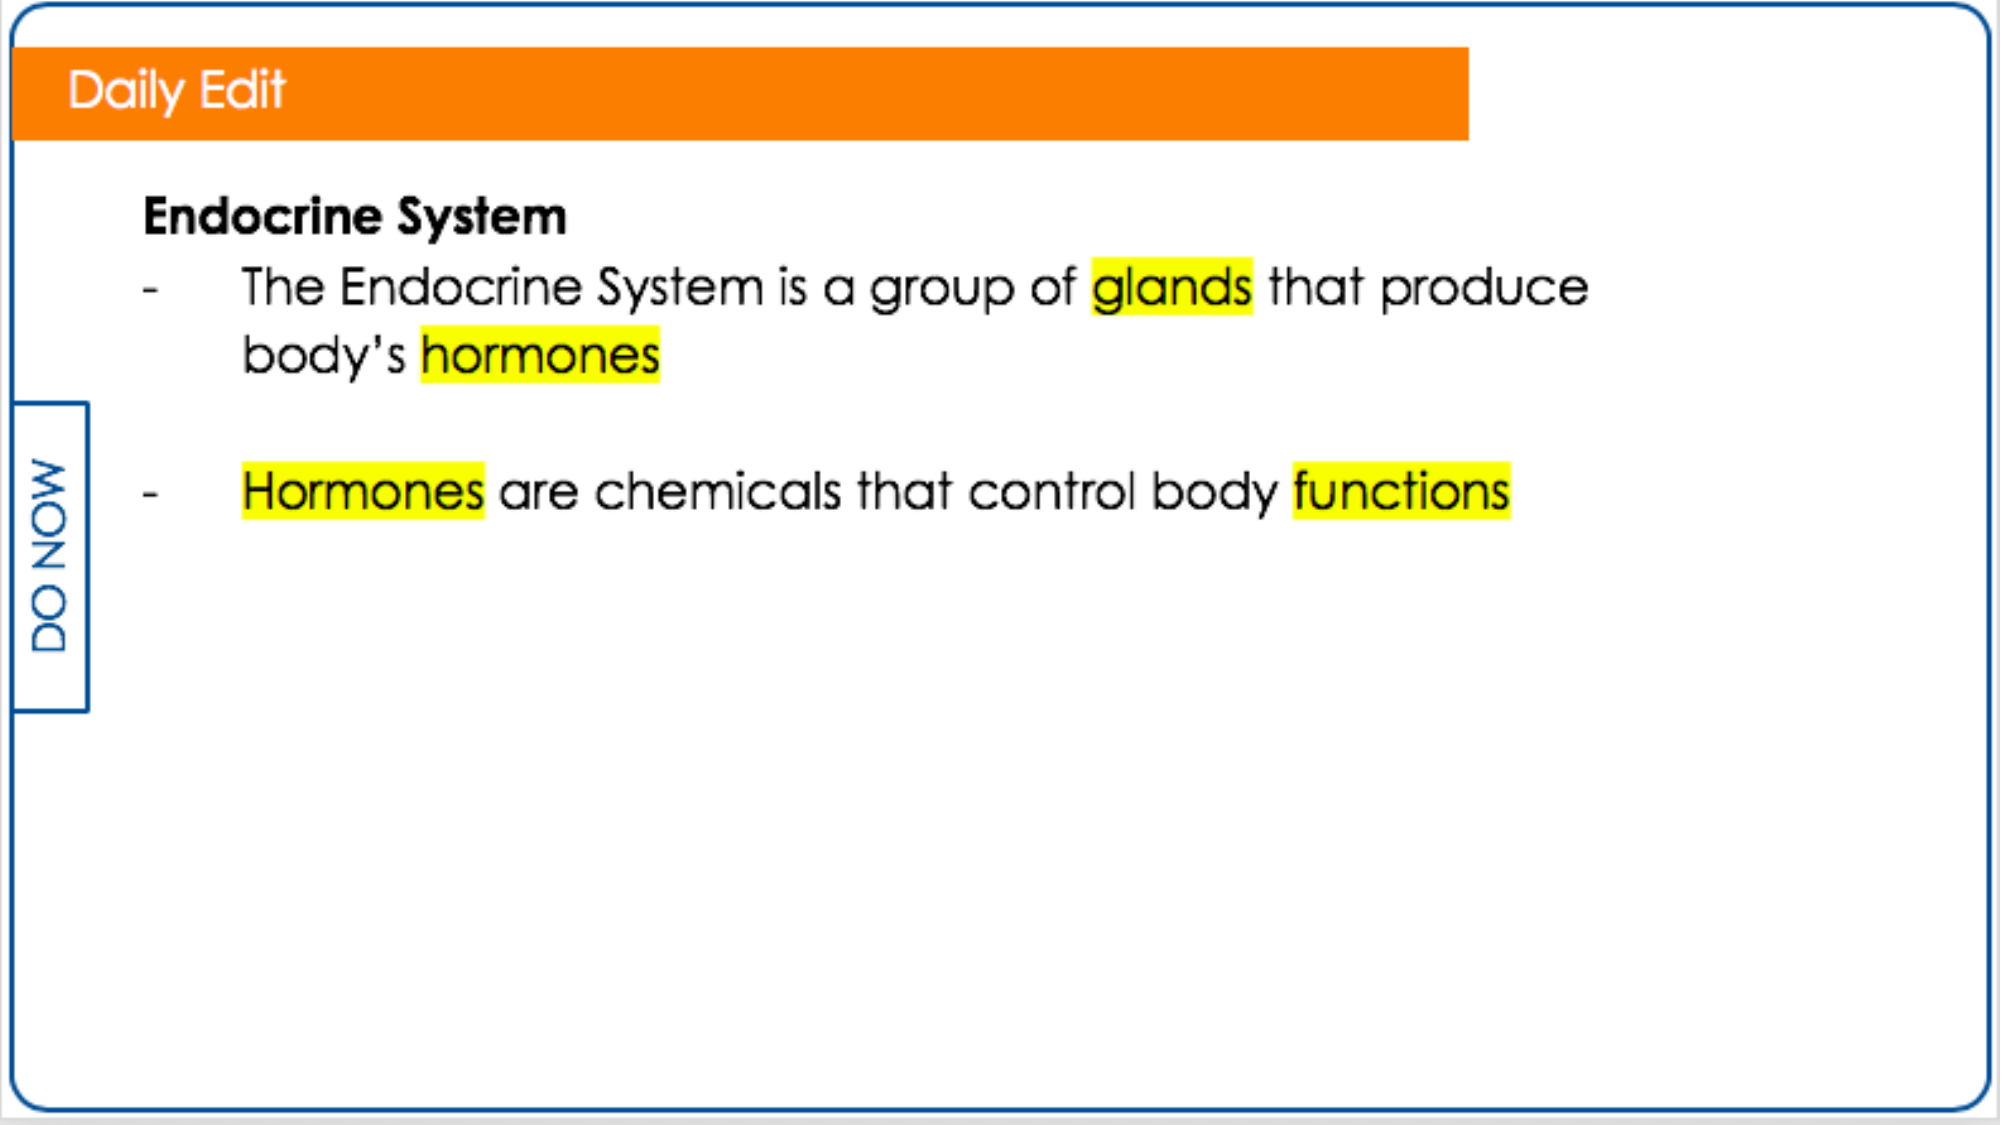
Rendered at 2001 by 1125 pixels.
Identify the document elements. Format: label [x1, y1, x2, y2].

list [0, 0, 2000, 1125]
